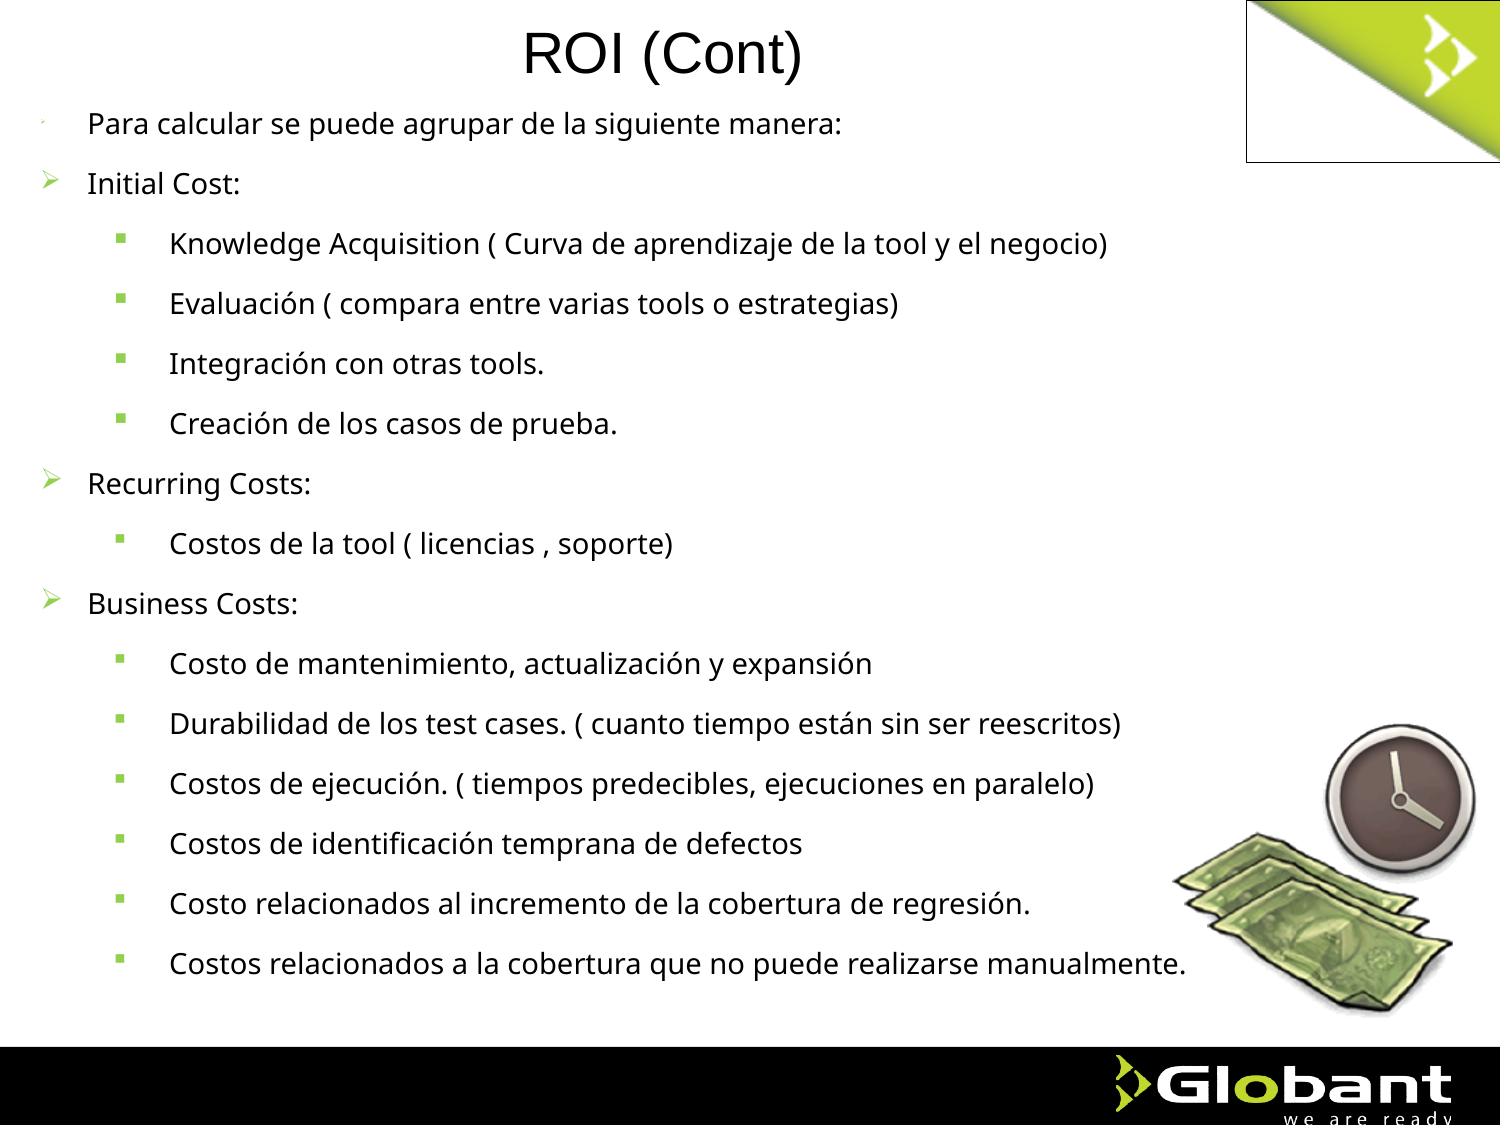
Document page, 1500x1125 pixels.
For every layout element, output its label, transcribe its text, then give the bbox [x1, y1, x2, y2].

picture [1301, 1, 1500, 162]
text_box Para calcular se puede agrupar de la siguiente manera: Initial Cost: Knowledge Acquisition ( Curva de aprendizaje de la tool y el negocio) Evaluación ( compara entre varias tools o estrategias) Integración con otras tools. Creación de los casos de prueba. Recurring Costs: Costos de la tool ( licencias , soporte) Business Costs: Costo de mantenimiento, actualización y expansión Durabilidad de los test cases. ( cuanto tiempo están sin ser reescritos) Costos de ejecución. ( tiempos predecibles, ejecuciones en paralelo) Costos de identificación temprana de defectos Costo relacionados al incremento de la cobertura de regresión. Costos relacionados a la cobertura que no puede realizarse manualmente. [25, 98, 1363, 1125]
text_box [1363, 721, 1488, 897]
text_box ROI (Cont) [25, 0, 1301, 98]
picture [1171, 786, 1453, 1125]
